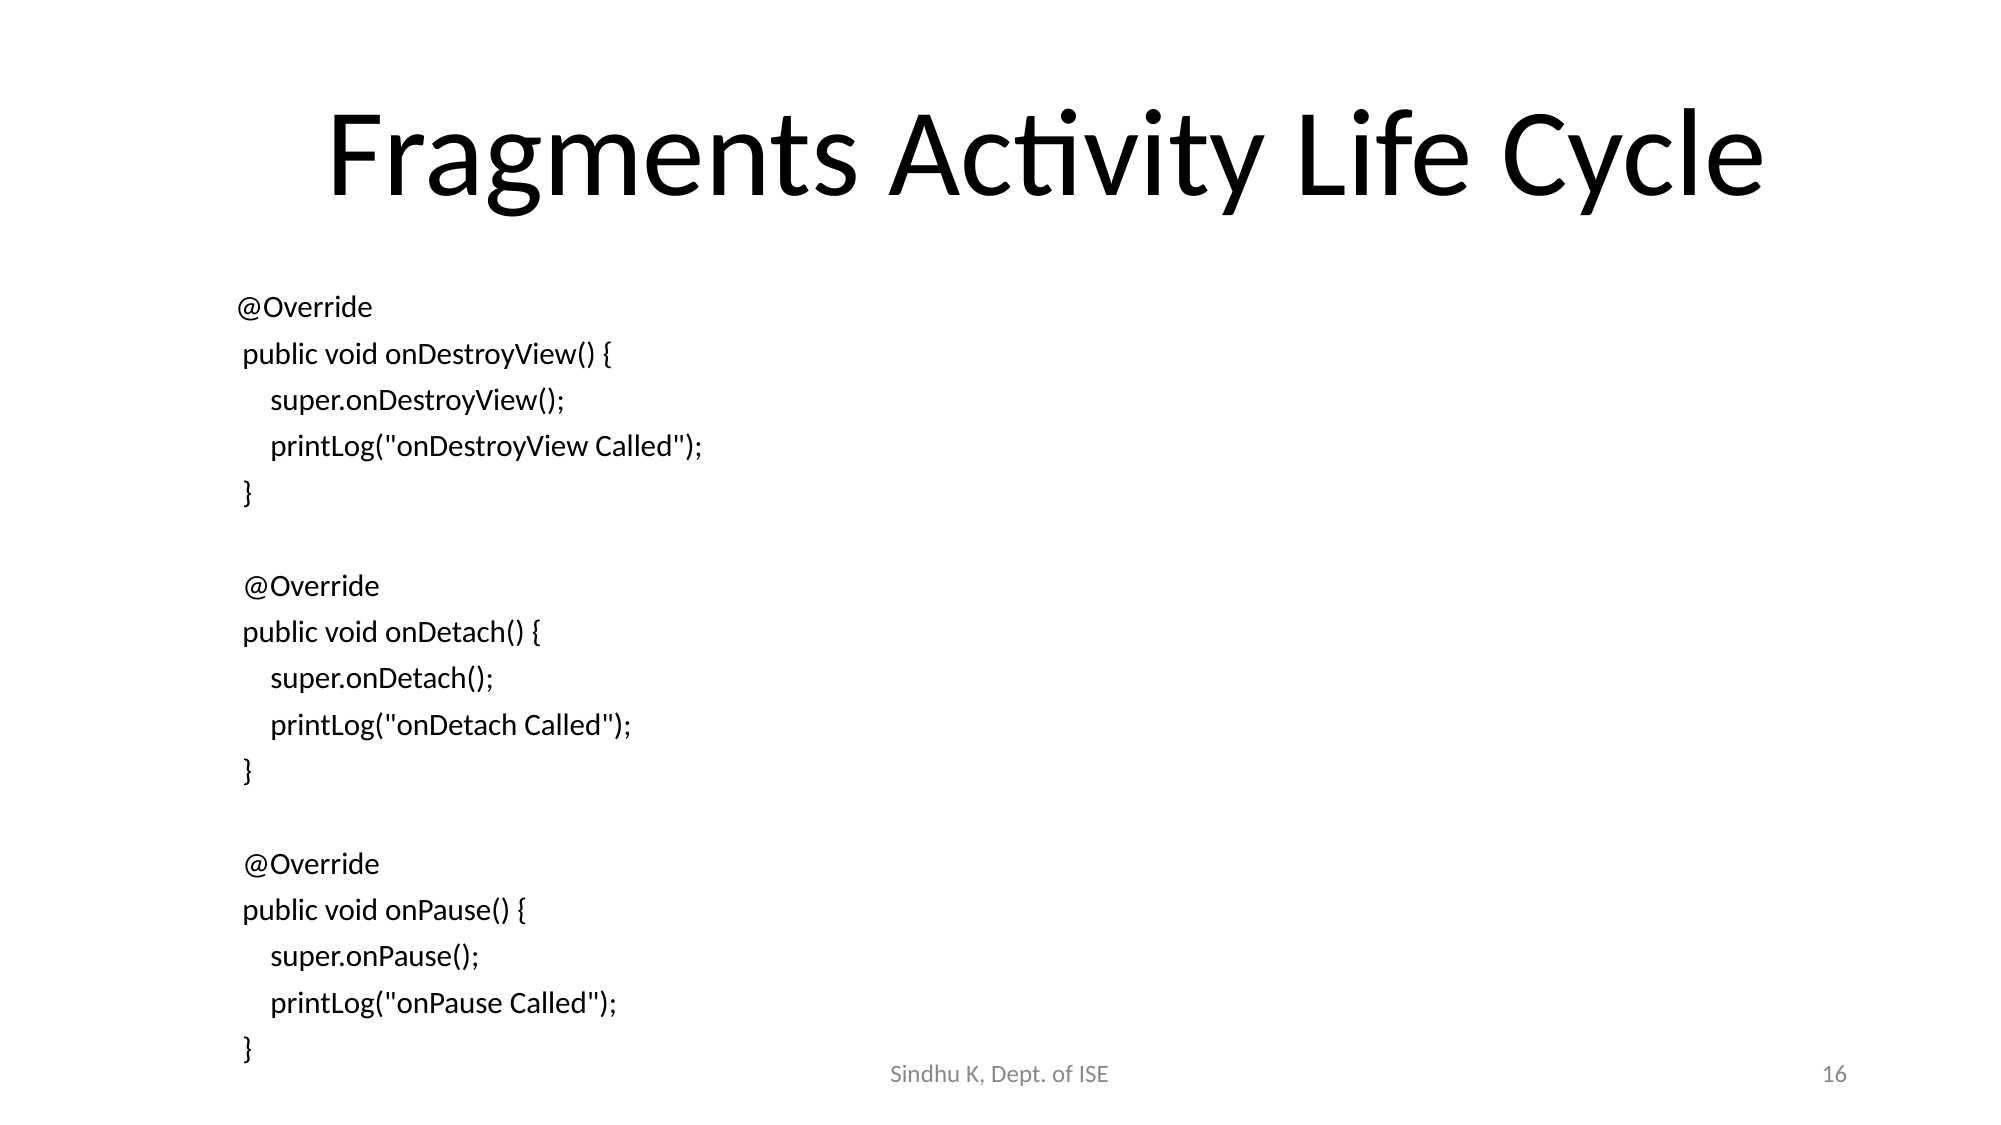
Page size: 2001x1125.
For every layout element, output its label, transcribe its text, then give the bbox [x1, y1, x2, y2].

subtitle @Override public void onDestroyView() { super.onDestroyView(); printLog("onDestroyView Called"); } @Override public void onDetach() { super.onDetach(); printLog("onDetach Called"); } @Override public void onPause() { super.onPause(); printLog("onPause Called"); } [199, 283, 1923, 1078]
footer Sindhu K, Dept. of ISE [662, 1042, 1338, 1103]
title Fragments Activity Life Cycle [199, 52, 1923, 230]
slide_number 16 [1412, 1042, 1863, 1103]
